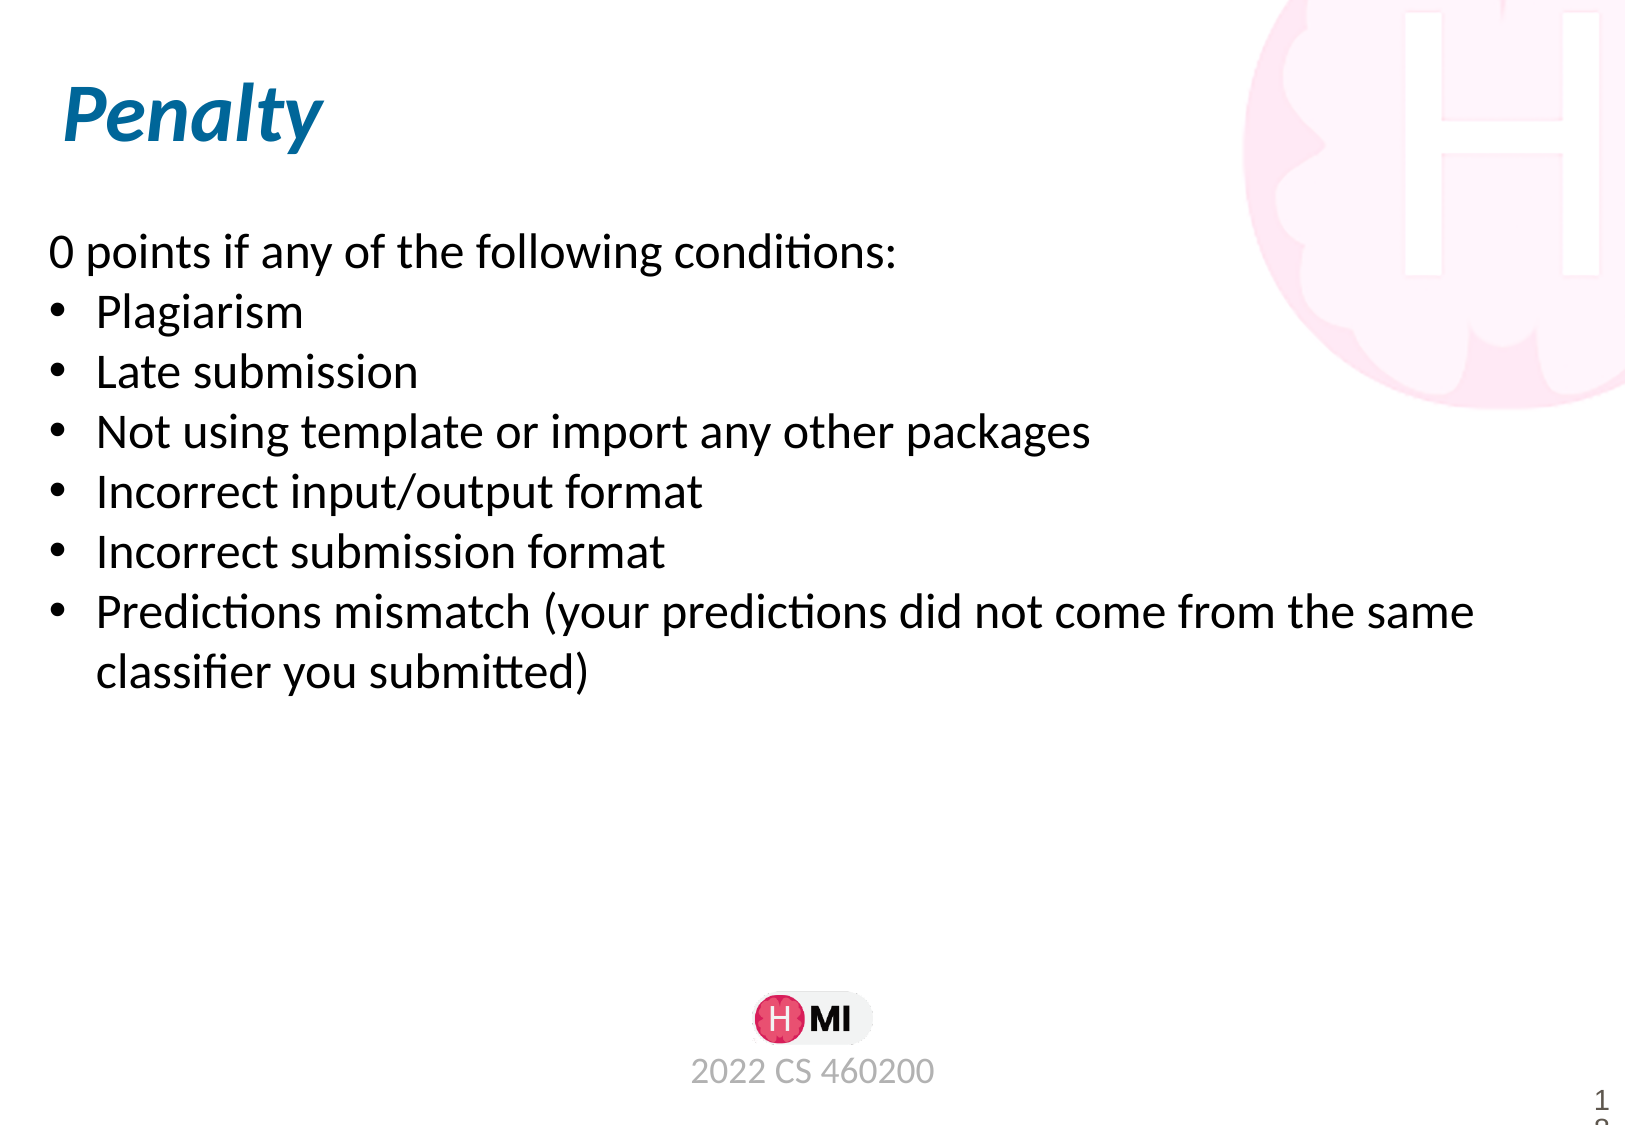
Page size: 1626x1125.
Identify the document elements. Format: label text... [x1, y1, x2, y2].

picture [750, 989, 875, 1046]
list 0 points if any of the following conditions: Plagiarism Late submission Not using template or import any other packages Incorrect input/output format Incorrect submission format Predictions mismatch (your predictions did not come from the same classifier you submitted) [48, 219, 1578, 765]
footer 2022 CS 460200 [552, 1046, 1073, 1103]
slide_number 18 [1587, 1081, 1617, 1119]
title Penalty [62, 57, 1563, 163]
